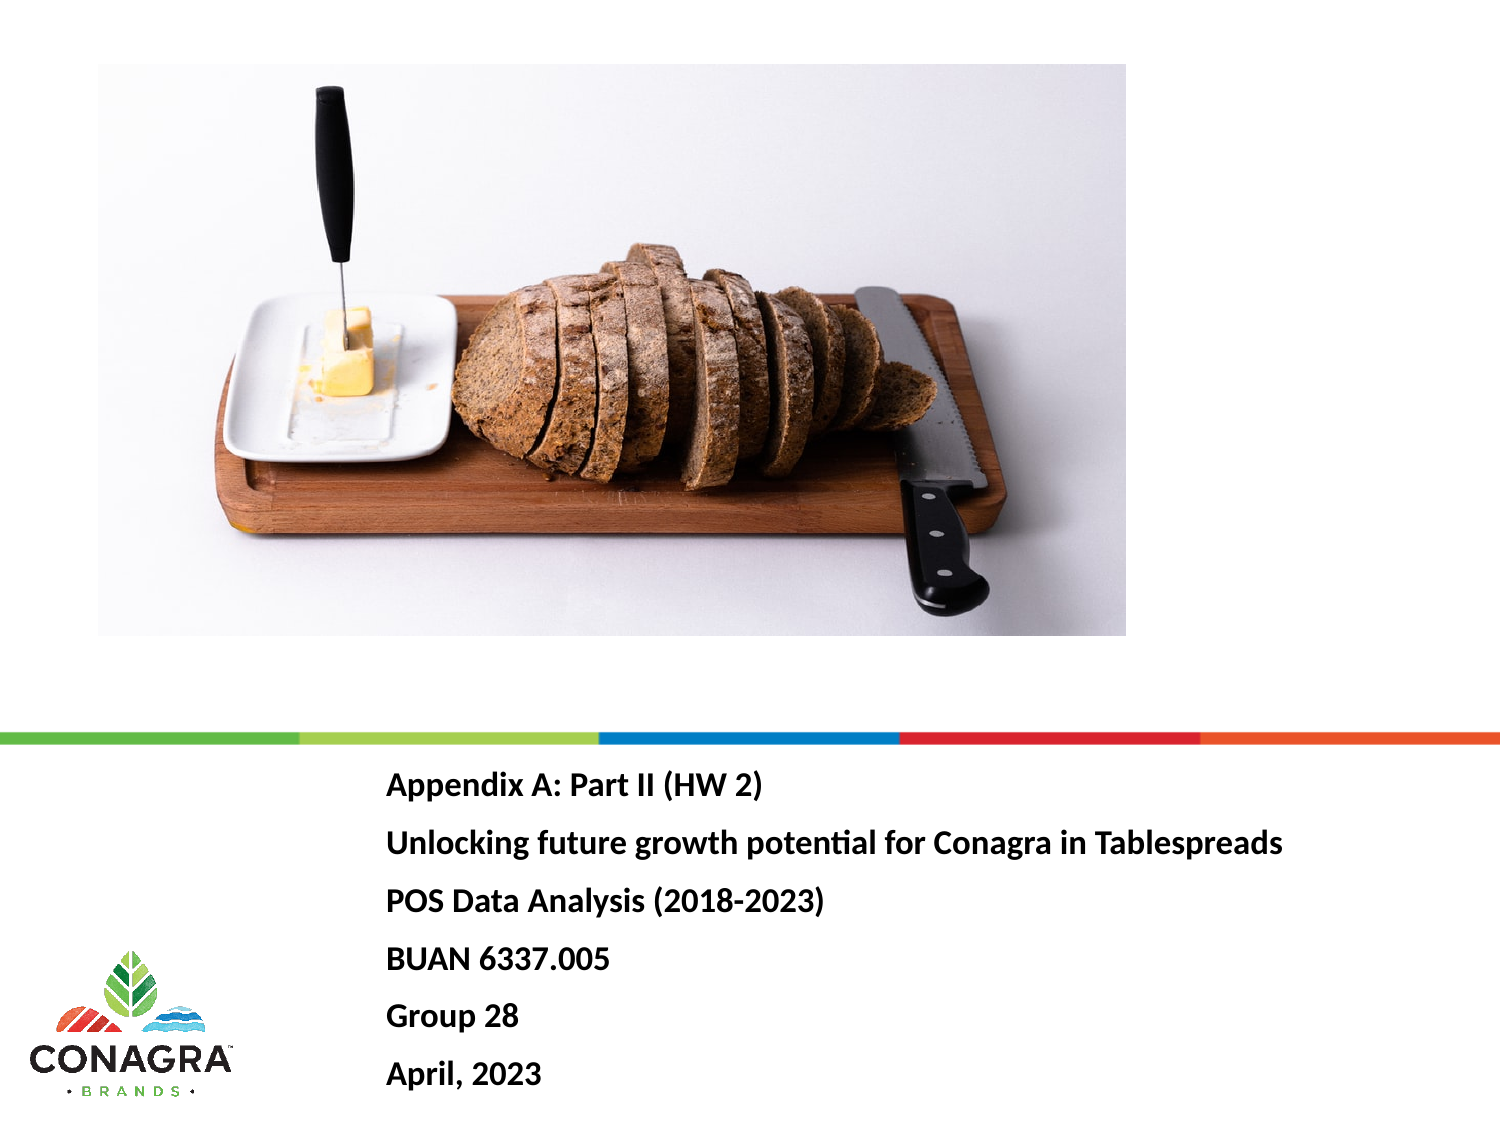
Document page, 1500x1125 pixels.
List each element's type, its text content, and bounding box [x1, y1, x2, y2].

picture [0, 0, 1500, 1125]
subtitle Appendix A: Part II (HW 2) Unlocking future growth potential for Conagra in Tablespreads POS Data Analysis (2018-2023) BUAN 6337.005 Group 28 April, 2023 [371, 758, 1422, 1102]
